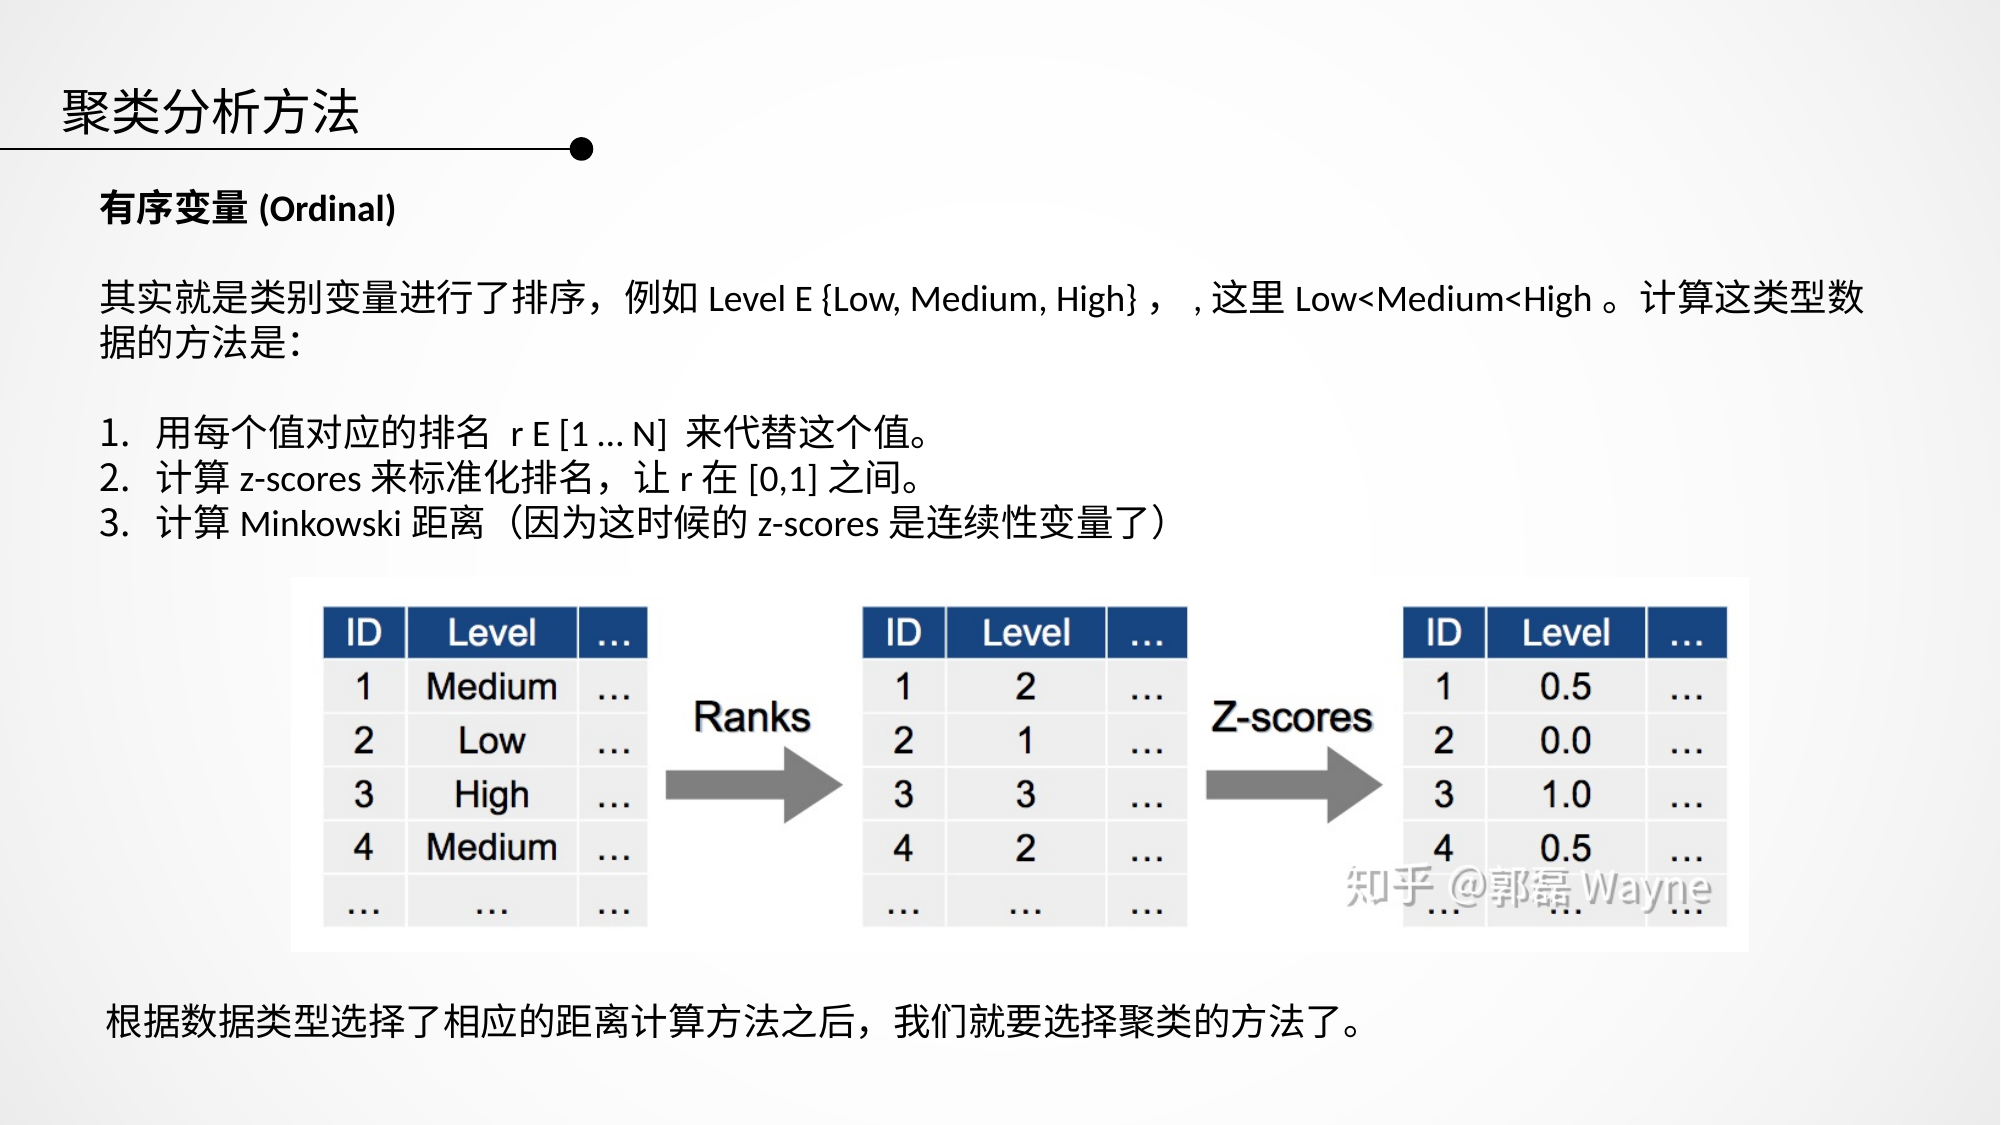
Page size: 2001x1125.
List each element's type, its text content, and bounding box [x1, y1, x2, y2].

text_box 根据数据类型选择了相应的距离计算方法之后，我们就要选择聚类的方法了。 [91, 991, 1396, 1051]
text_box [567, 135, 596, 163]
text_box 有序变量(Ordinal) 其实就是类别变量进行了排序，例如Level E {Low, Medium, High}，,这里Low<Medium<High。计算这类型数据的方法是： 用每个值对应的排名 r E [1 … N] 来代替这个值。 计算z-scores来标准化排名，让r在[0,1]之间。 计算Minkowski距离（因为这时候的z-scores是连续性变量了） [84, 176, 1916, 552]
text_box 聚类分析方法 [46, 73, 566, 148]
picture [290, 577, 1749, 952]
